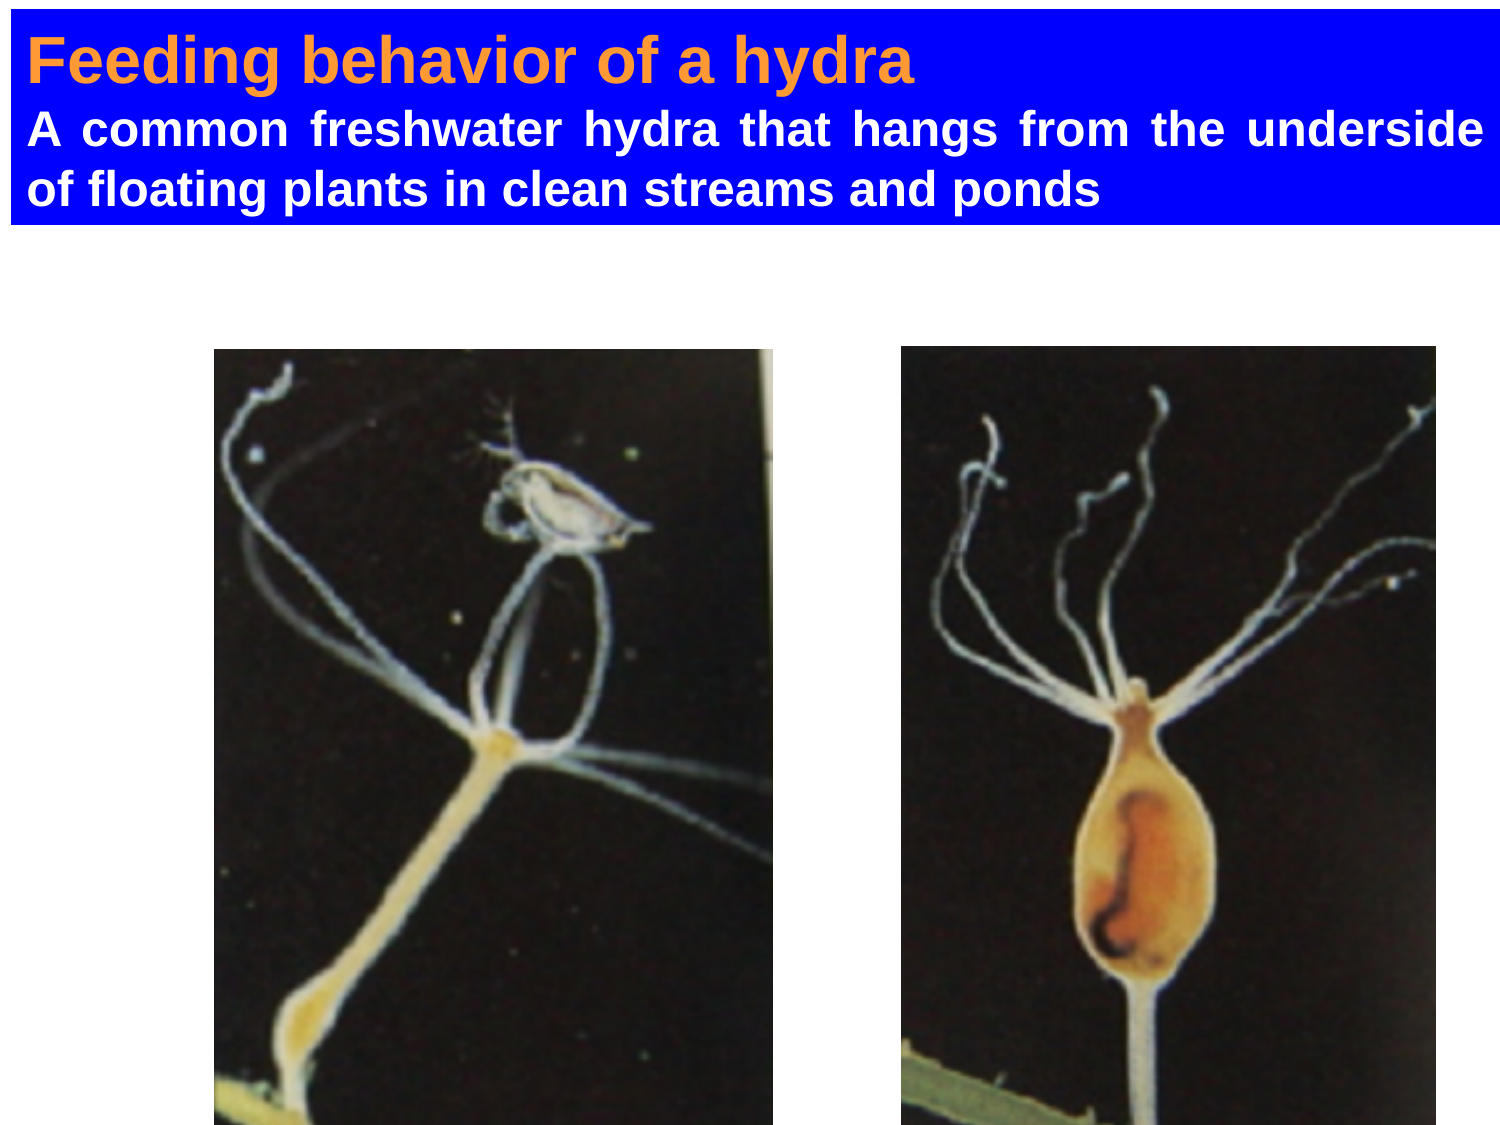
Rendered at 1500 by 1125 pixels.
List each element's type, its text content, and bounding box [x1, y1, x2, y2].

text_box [901, 346, 1436, 1125]
text_box Feeding behavior of a hydra A common freshwater hydra that hangs from the underside of floating plants in clean streams and ponds [11, 9, 1500, 224]
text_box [214, 349, 774, 1125]
